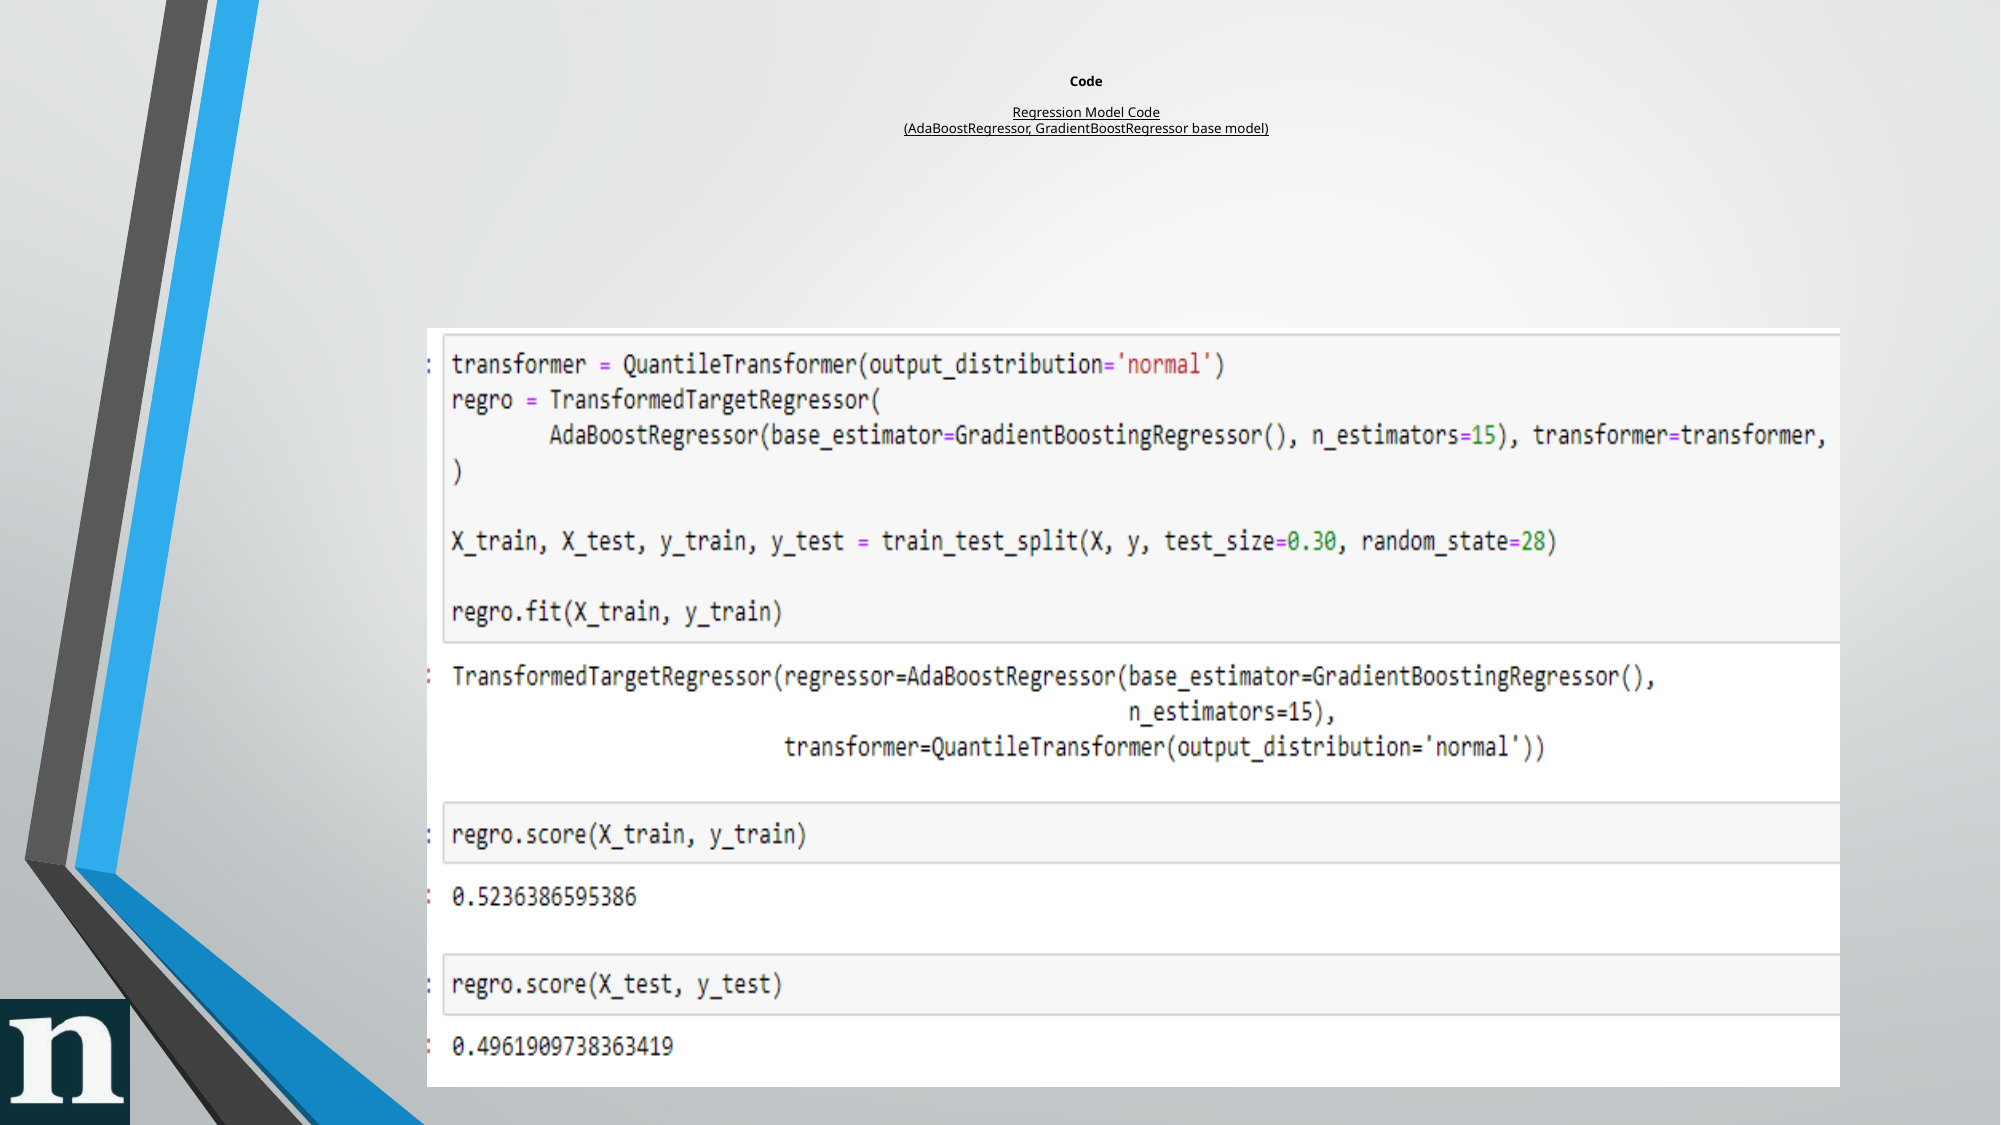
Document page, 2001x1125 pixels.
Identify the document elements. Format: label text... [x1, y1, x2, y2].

picture [0, 999, 130, 1125]
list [427, 328, 1840, 1088]
title Code Regression Model Code (AdaBoostRegressor, GradientBoostRegressor base model) [243, 64, 1930, 146]
